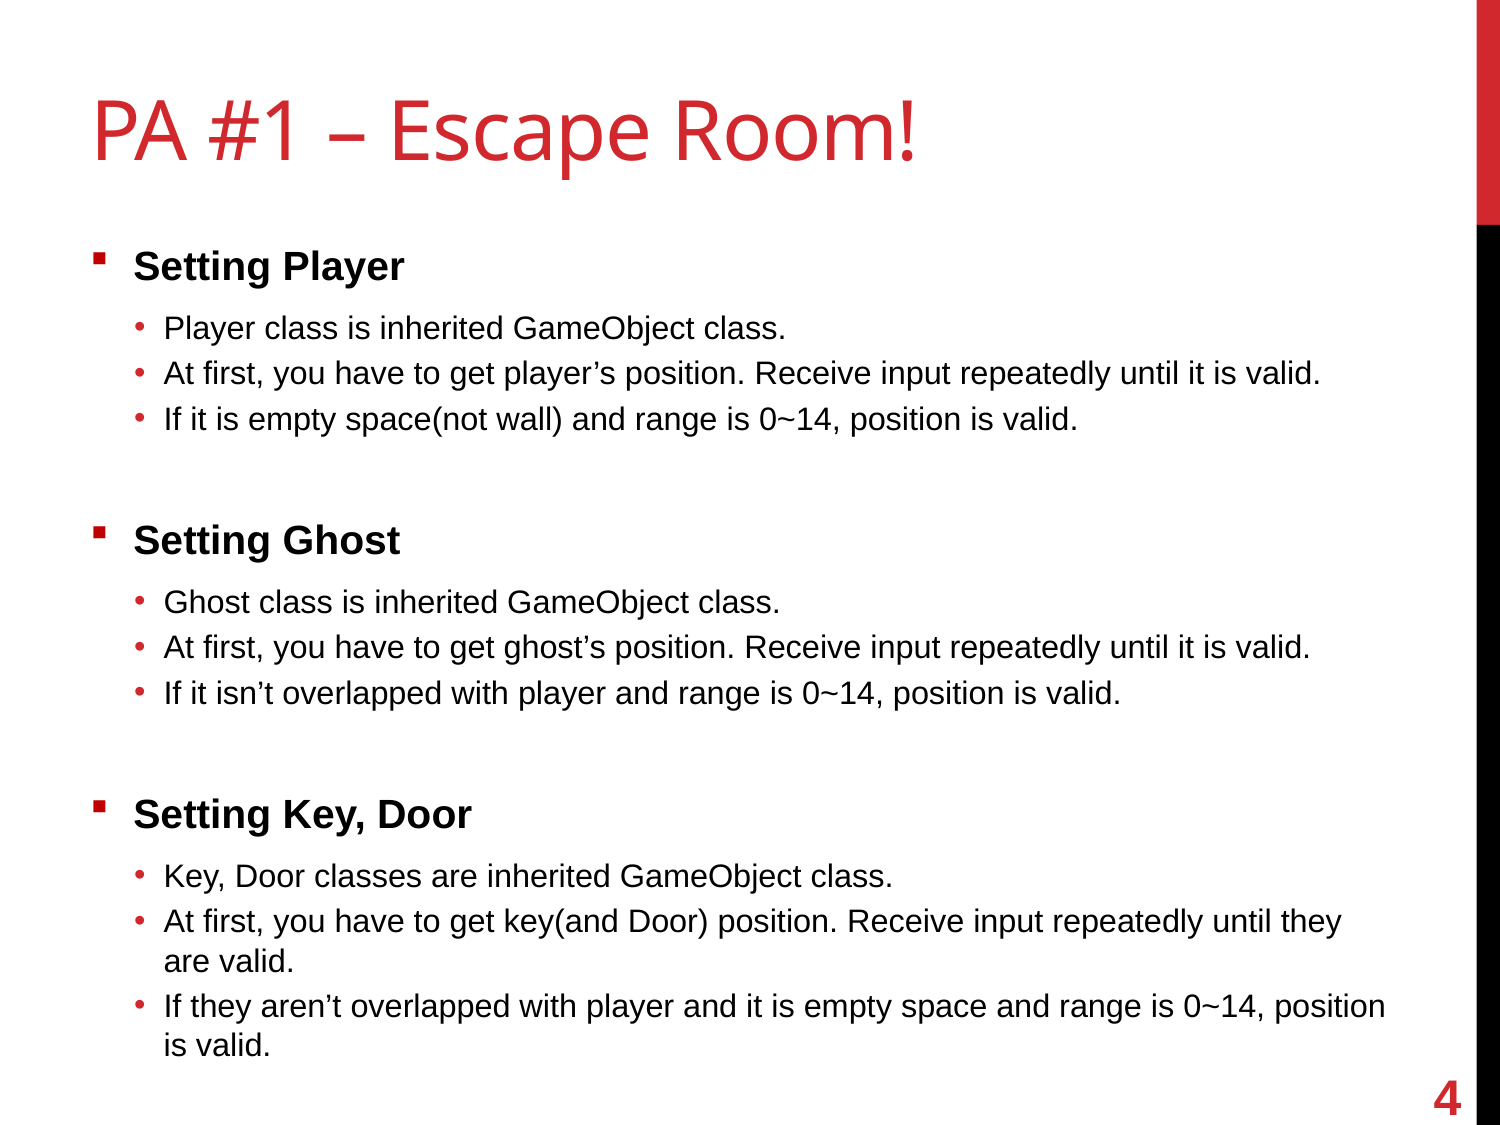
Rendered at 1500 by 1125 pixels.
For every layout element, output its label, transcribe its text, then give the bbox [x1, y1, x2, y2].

title PA #1 – Escape Room! [75, 24, 1300, 185]
list Setting Player Player class is inherited GameObject class. At first, you have to get player’s position. Receive input repeatedly until it is valid. If it is empty space(not wall) and range is 0~14, position is valid. Setting Ghost Ghost class is inherited GameObject class. At first, you have to get ghost’s position. Receive input repeatedly until it is valid. If it isn’t overlapped with player and range is 0~14, position is valid. Setting Key, Door Key, Door classes are inherited GameObject class. At first, you have to get key(and Door) position. Receive input repeatedly until they are valid. If they aren’t overlapped with player and it is empty space and range is 0~14, position is valid. [75, 231, 1413, 1075]
slide_number 4 [1260, 1065, 1477, 1125]
